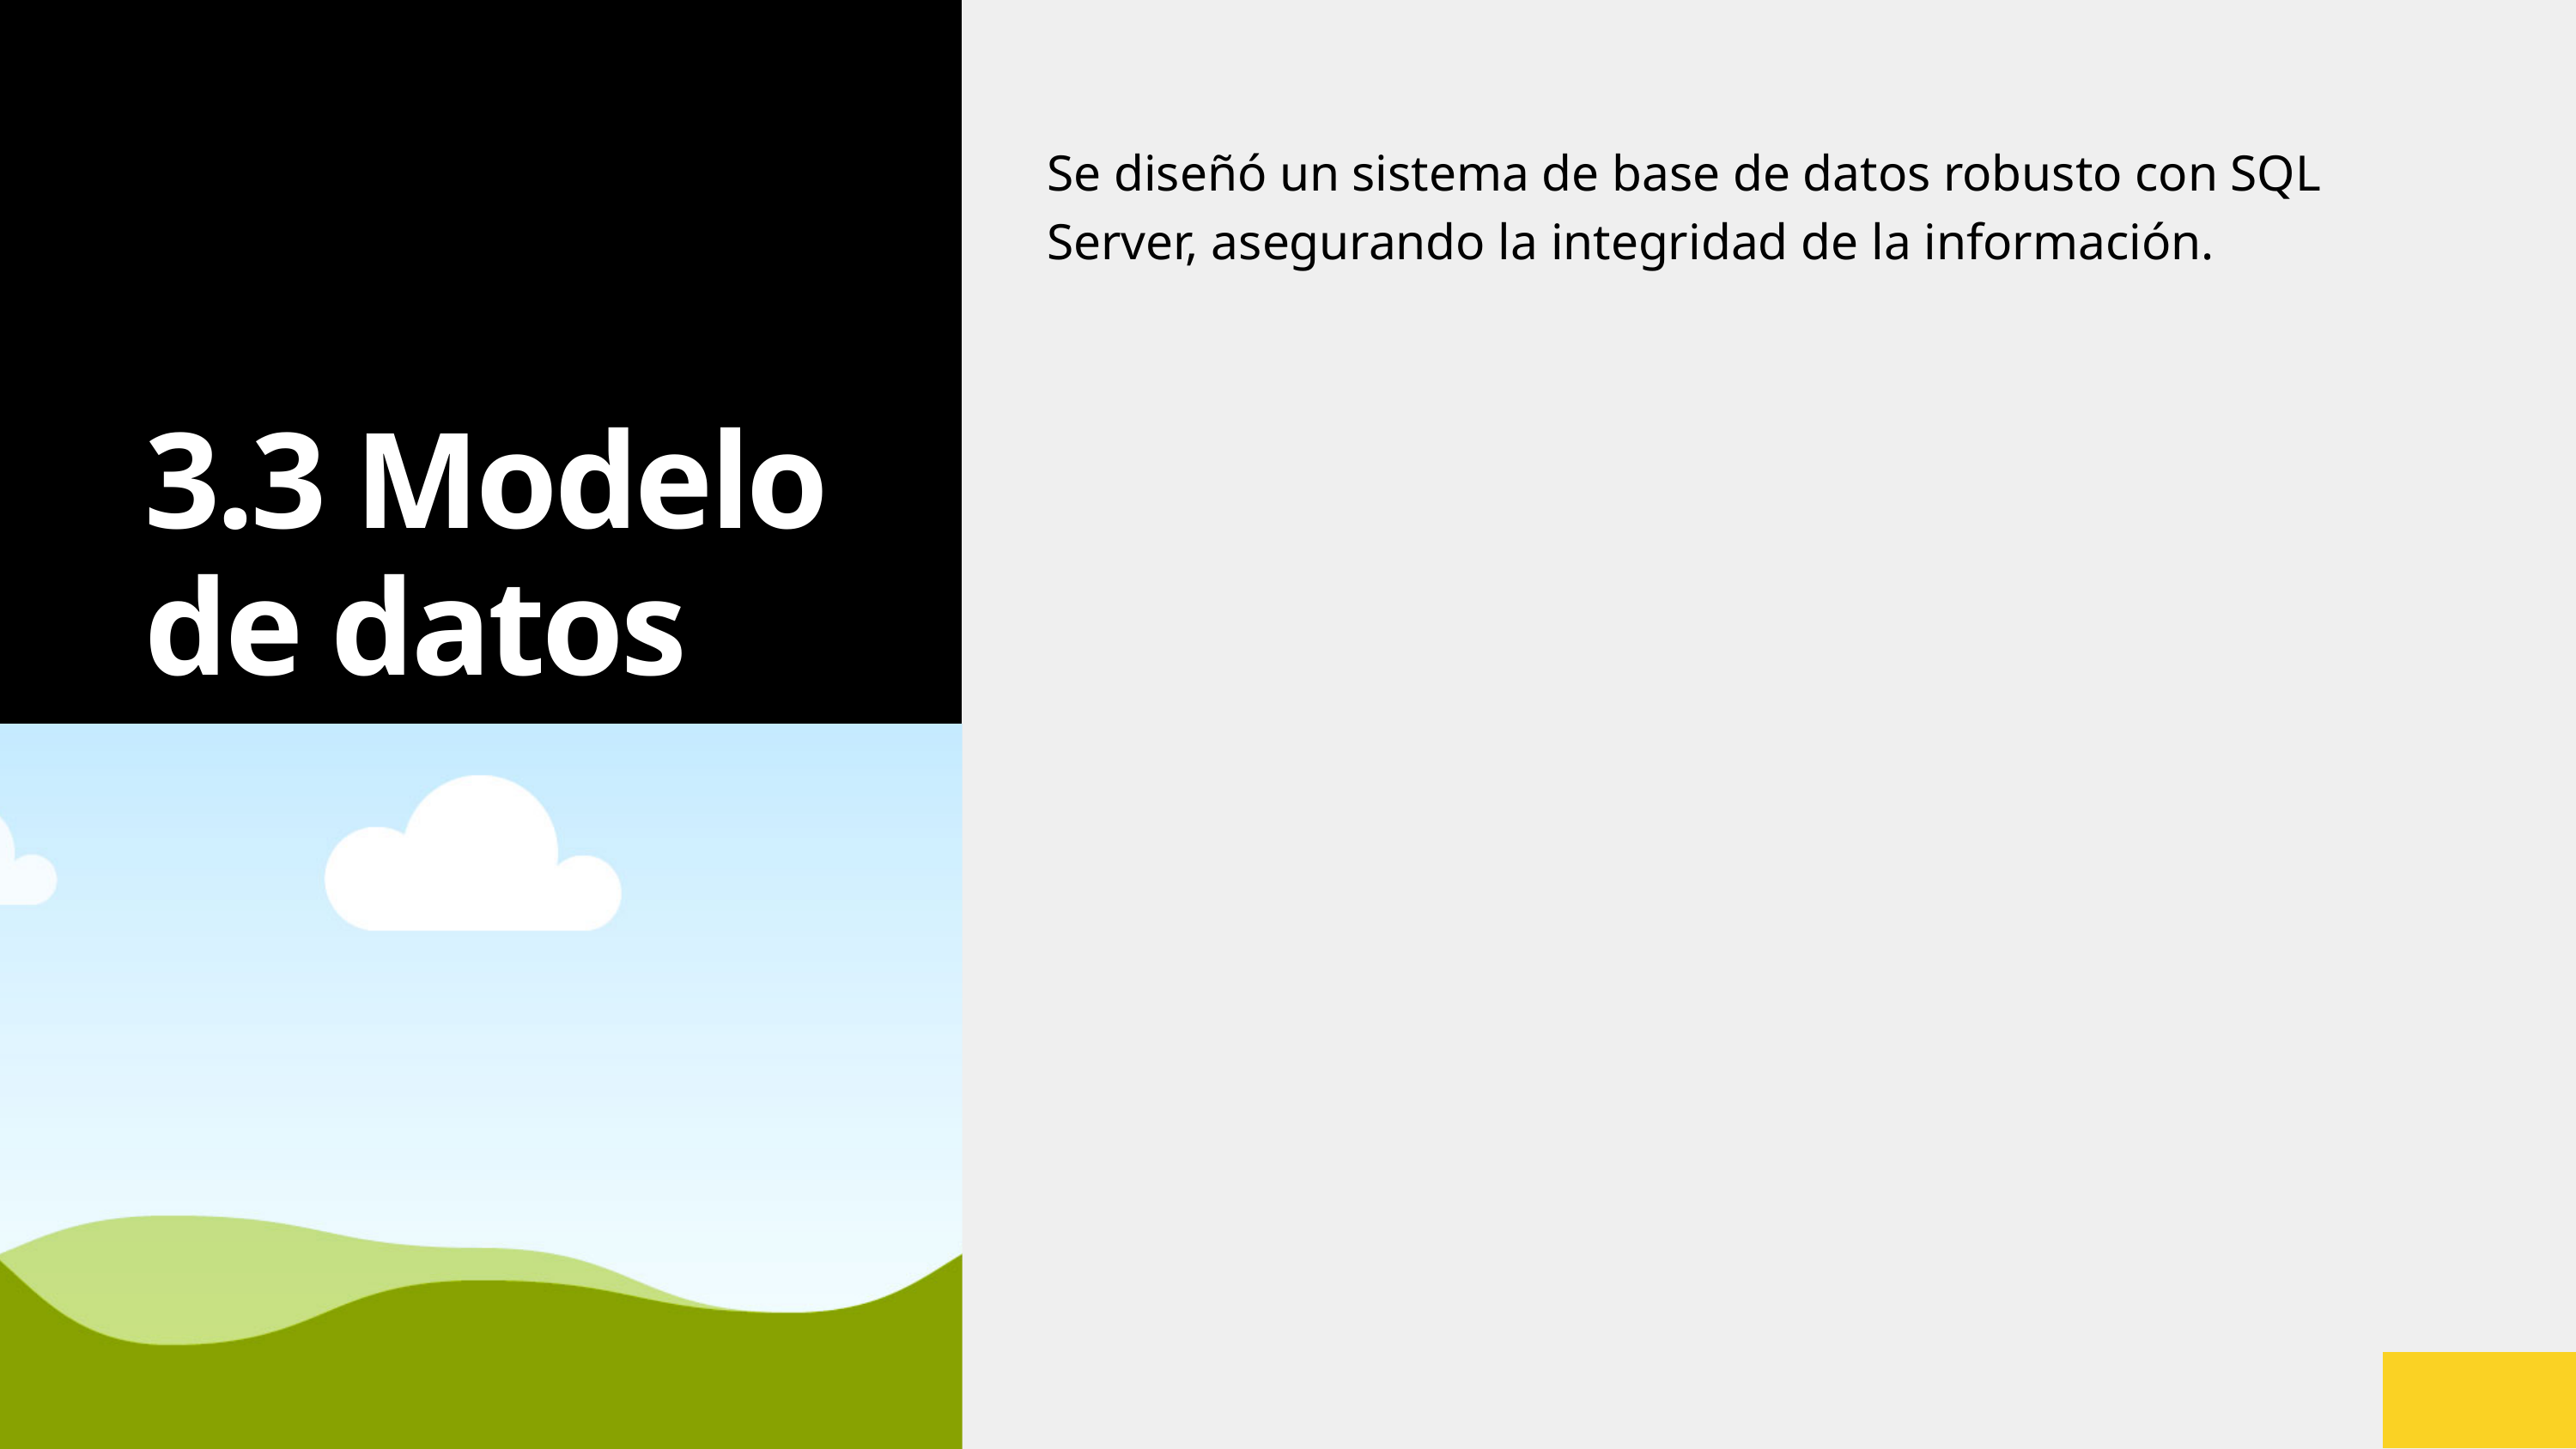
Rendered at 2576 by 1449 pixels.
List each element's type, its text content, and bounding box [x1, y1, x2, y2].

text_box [0, 724, 963, 1449]
text_box Se diseñó un sistema de base de datos robusto con SQL Server, asegurando la integridad de la información. [1047, 132, 2384, 270]
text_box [0, 0, 962, 724]
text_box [2382, 1351, 2576, 1449]
